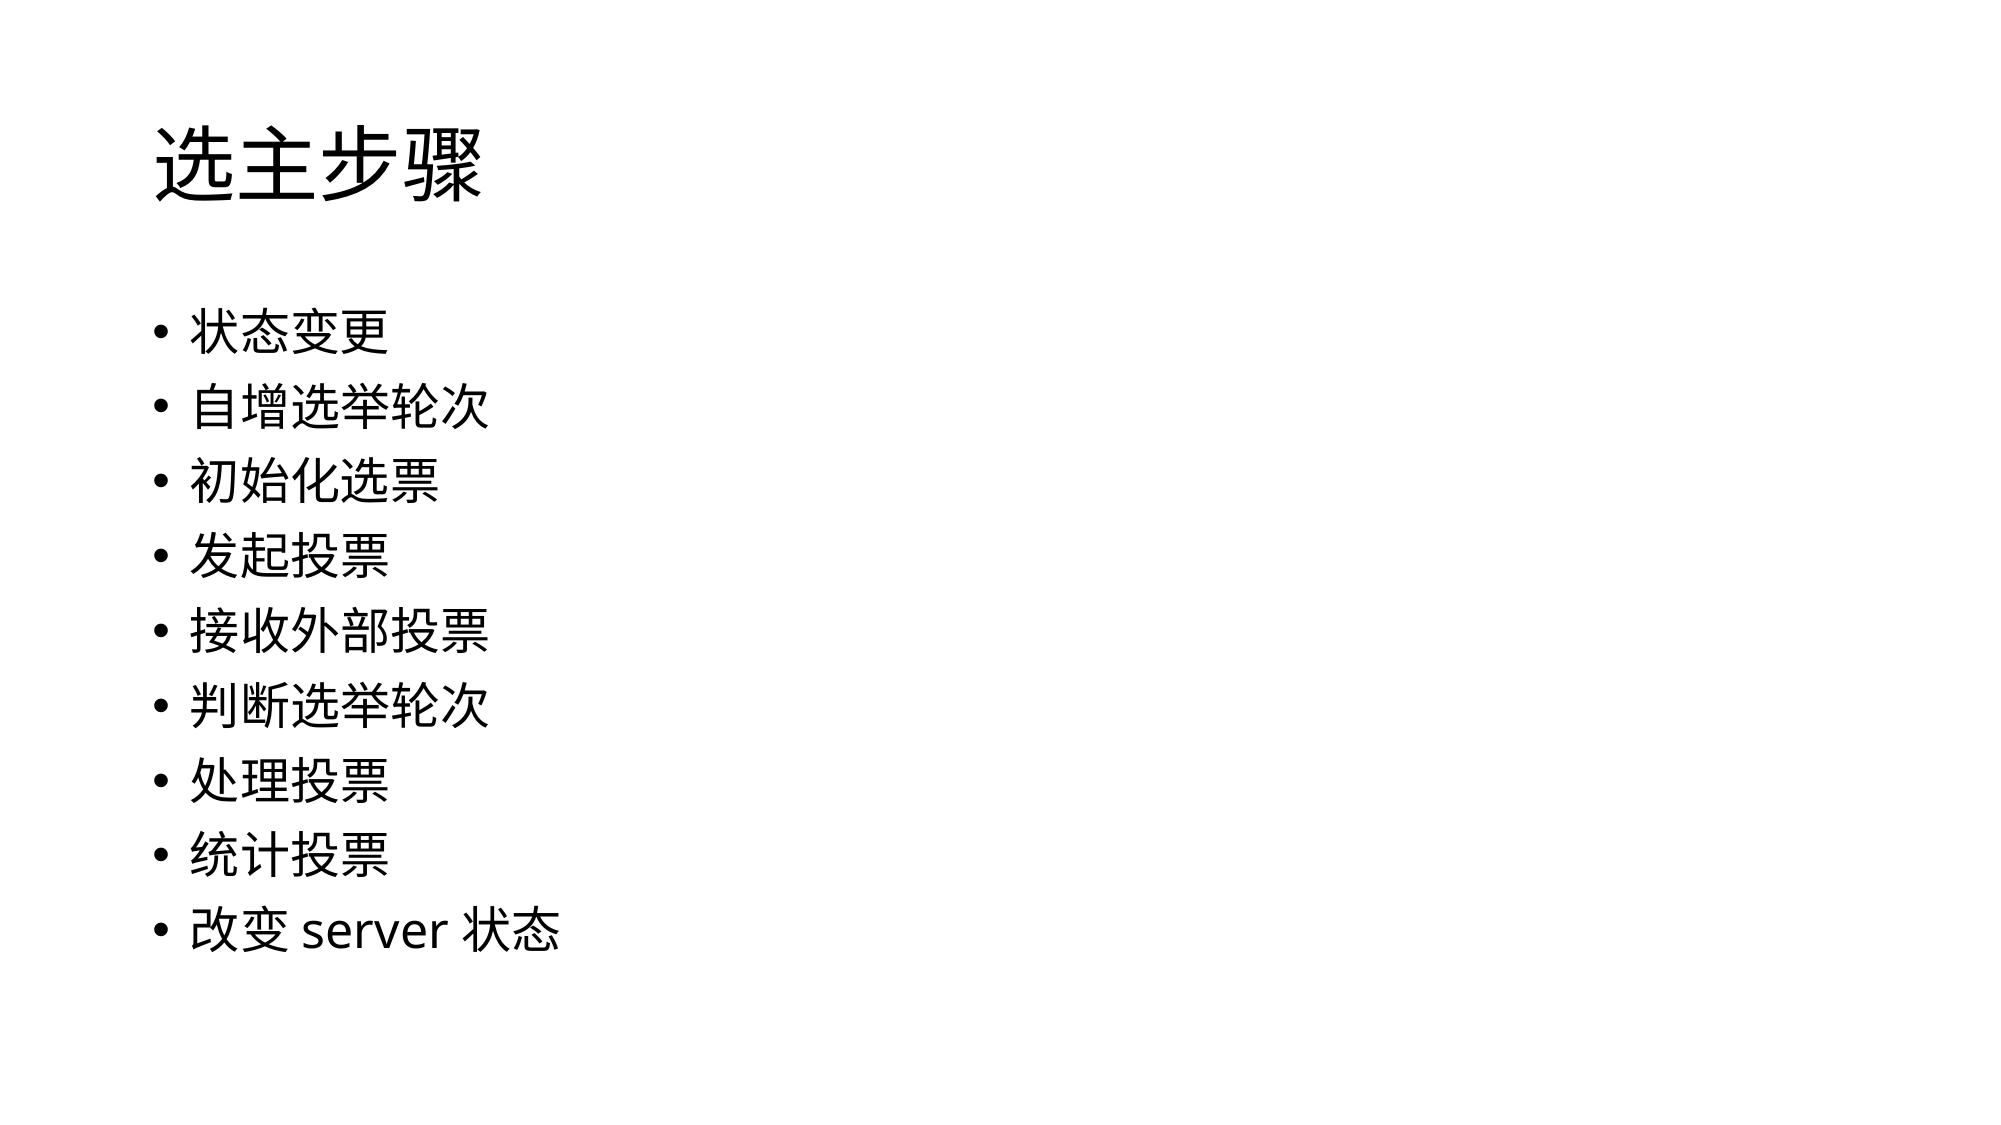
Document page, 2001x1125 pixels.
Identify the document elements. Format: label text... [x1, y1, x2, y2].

list 状态变更 自增选举轮次 初始化选票 发起投票 接收外部投票 判断选举轮次 处理投票 统计投票 改变server状态 [137, 299, 1863, 1014]
title 选主步骤 [137, 59, 1863, 278]
